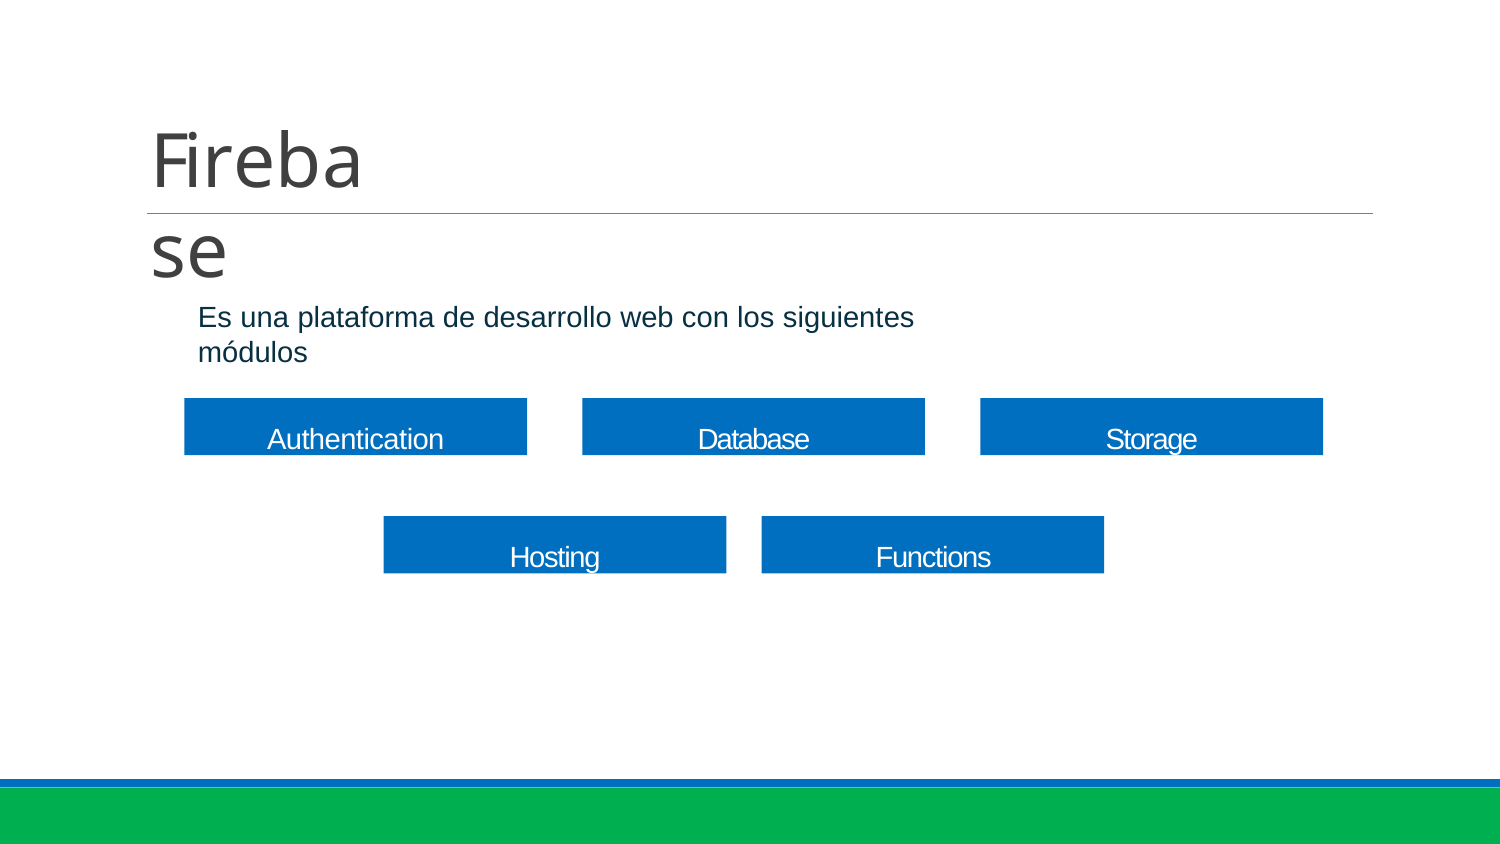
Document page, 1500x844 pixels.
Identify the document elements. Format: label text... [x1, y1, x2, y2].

text_box Authentication [184, 398, 528, 456]
text_box Storage [980, 398, 1324, 456]
text_box Es una plataforma de desarrollo web con los siguientes módulos [195, 296, 1031, 369]
title Firebase [147, 110, 400, 293]
text_box Database [582, 398, 925, 456]
text_box Hosting [383, 516, 727, 574]
text_box Functions [761, 516, 1105, 574]
